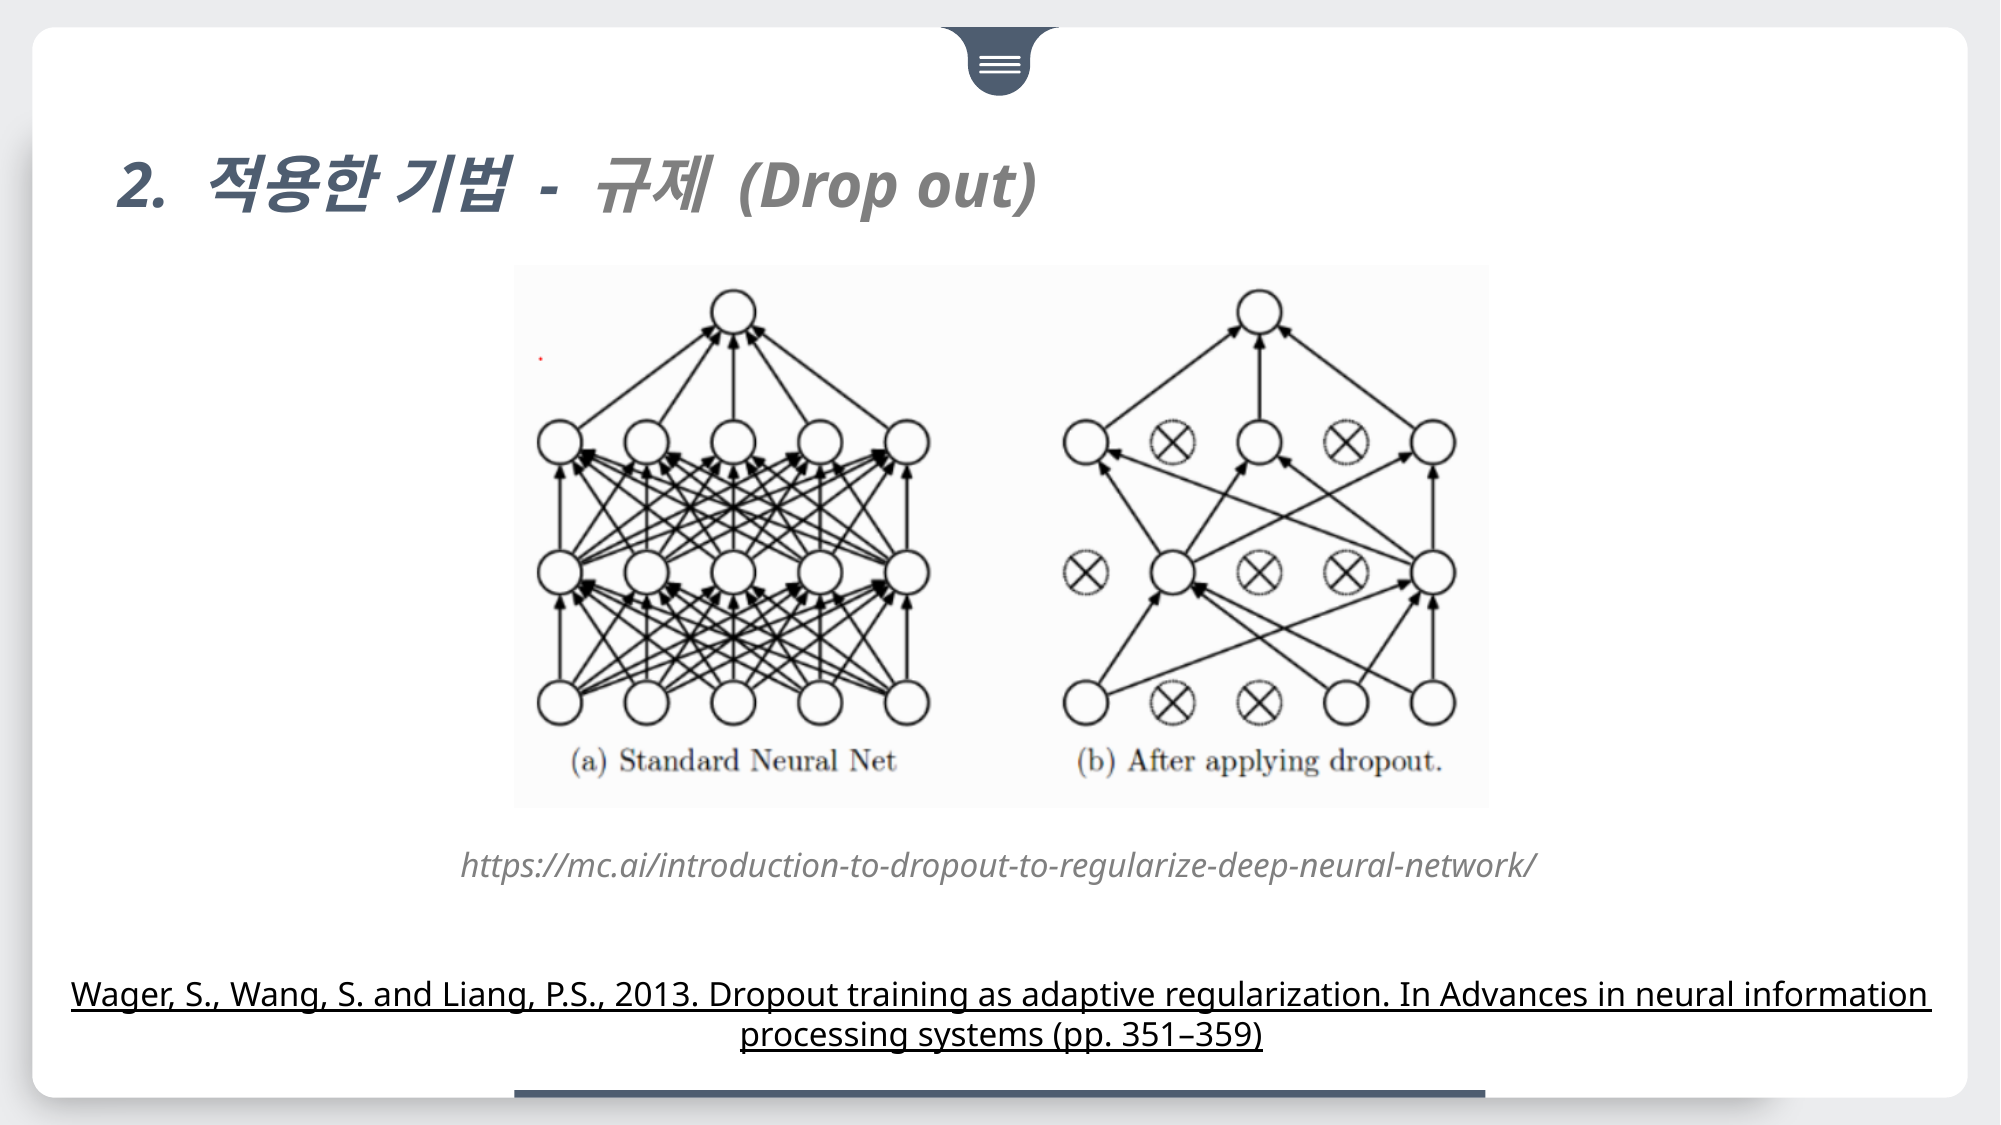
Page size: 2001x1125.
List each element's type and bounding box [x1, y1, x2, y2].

text_box [32, 27, 1968, 1098]
picture [514, 265, 1488, 808]
